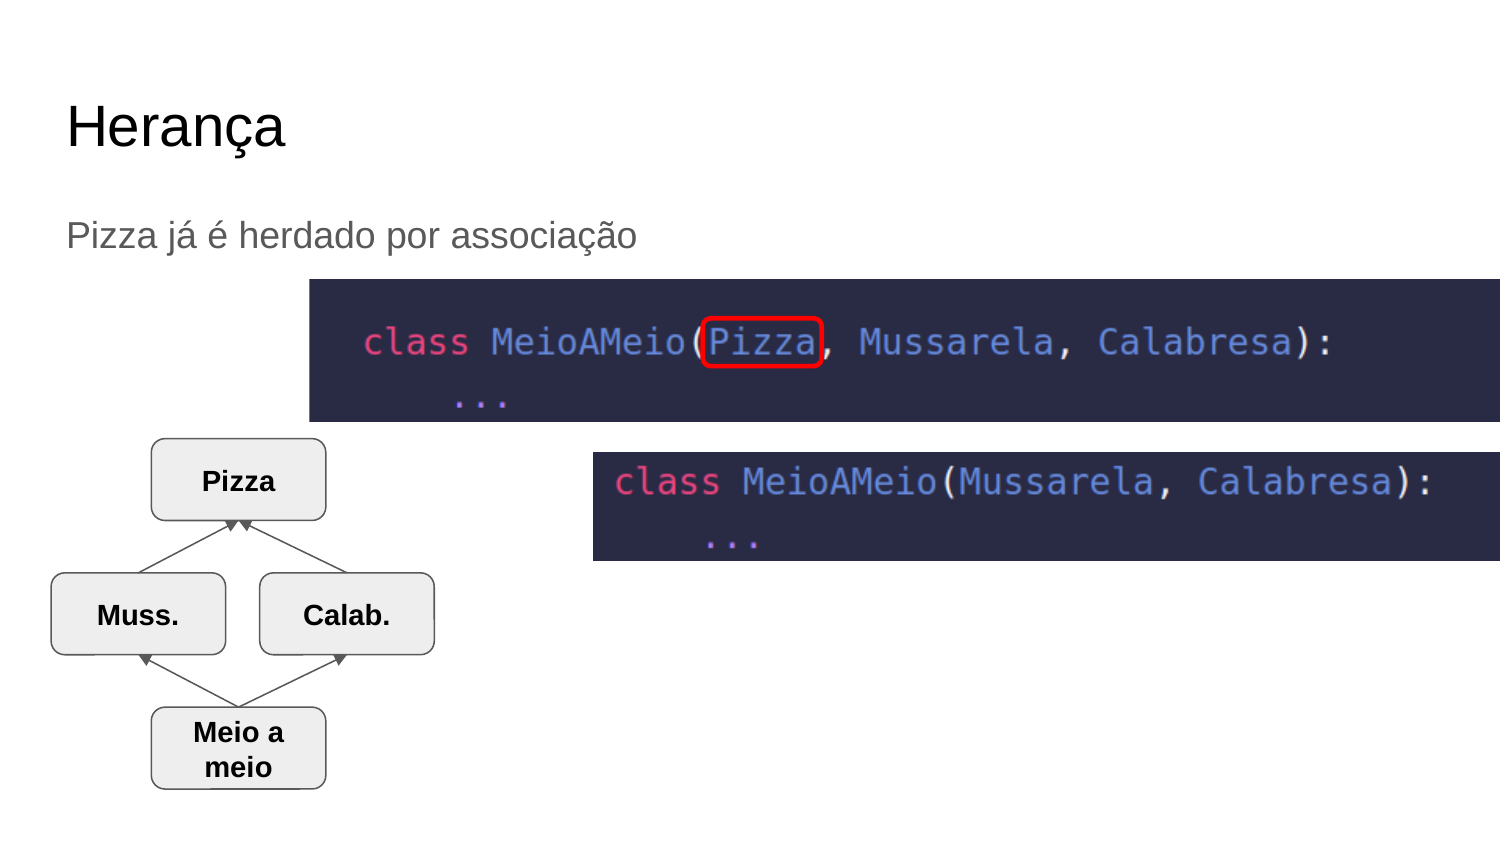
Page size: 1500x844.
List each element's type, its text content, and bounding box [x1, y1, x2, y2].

text_box Calab. [259, 572, 435, 655]
title Herança [51, 72, 1449, 167]
list Pizza já é herdado por associação [51, 189, 1449, 319]
picture [593, 452, 1500, 561]
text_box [238, 520, 348, 574]
text_box Meio a meio [151, 716, 326, 790]
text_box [138, 654, 237, 708]
picture [309, 279, 1500, 423]
text_box Muss. [51, 572, 226, 655]
text_box Pizza [151, 438, 326, 518]
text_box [138, 520, 236, 574]
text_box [238, 654, 348, 708]
